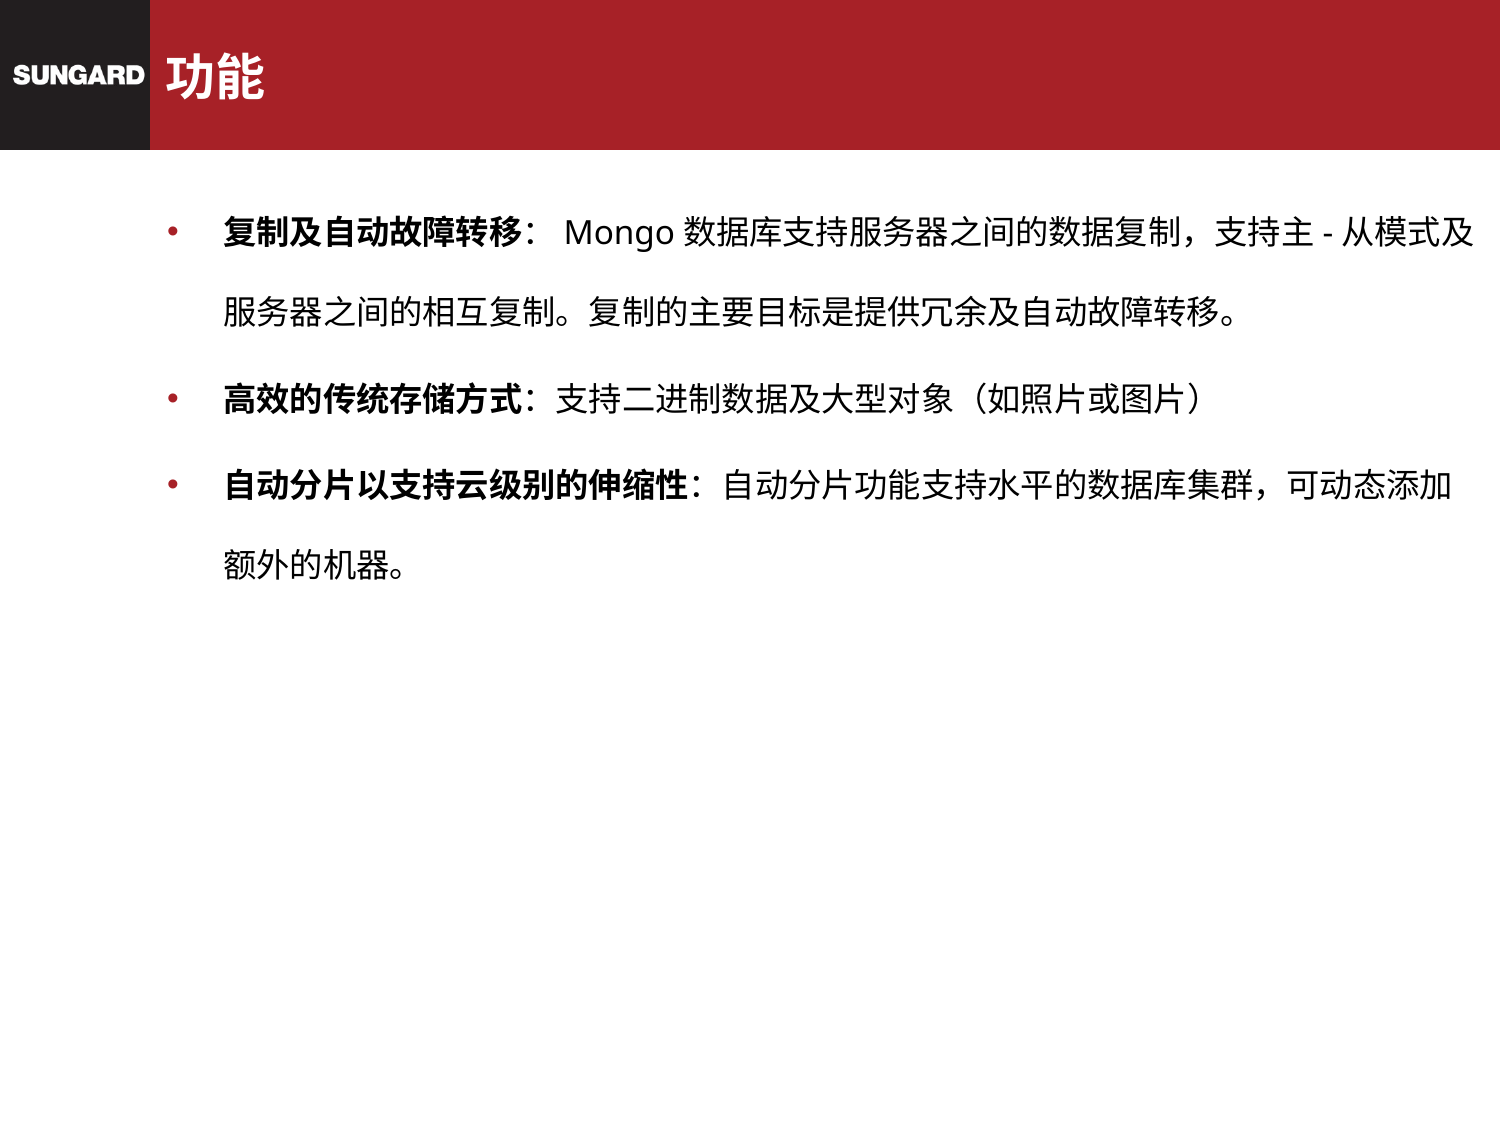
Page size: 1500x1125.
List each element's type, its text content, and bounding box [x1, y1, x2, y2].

text_box 复制及自动故障转移：Mongo数据库支持服务器之间的数据复制，支持主-从模式及服务器之间的相互复制。复制的主要目标是提供冗余及自动故障转移。 高效的传统存储方式：支持二进制数据及大型对象（如照片或图片） 自动分片以支持云级别的伸缩性：自动分片功能支持水平的数据库集群，可动态添加额外的机器。 [152, 164, 1500, 1043]
picture [0, 0, 149, 150]
title 功能 [149, 0, 1500, 151]
